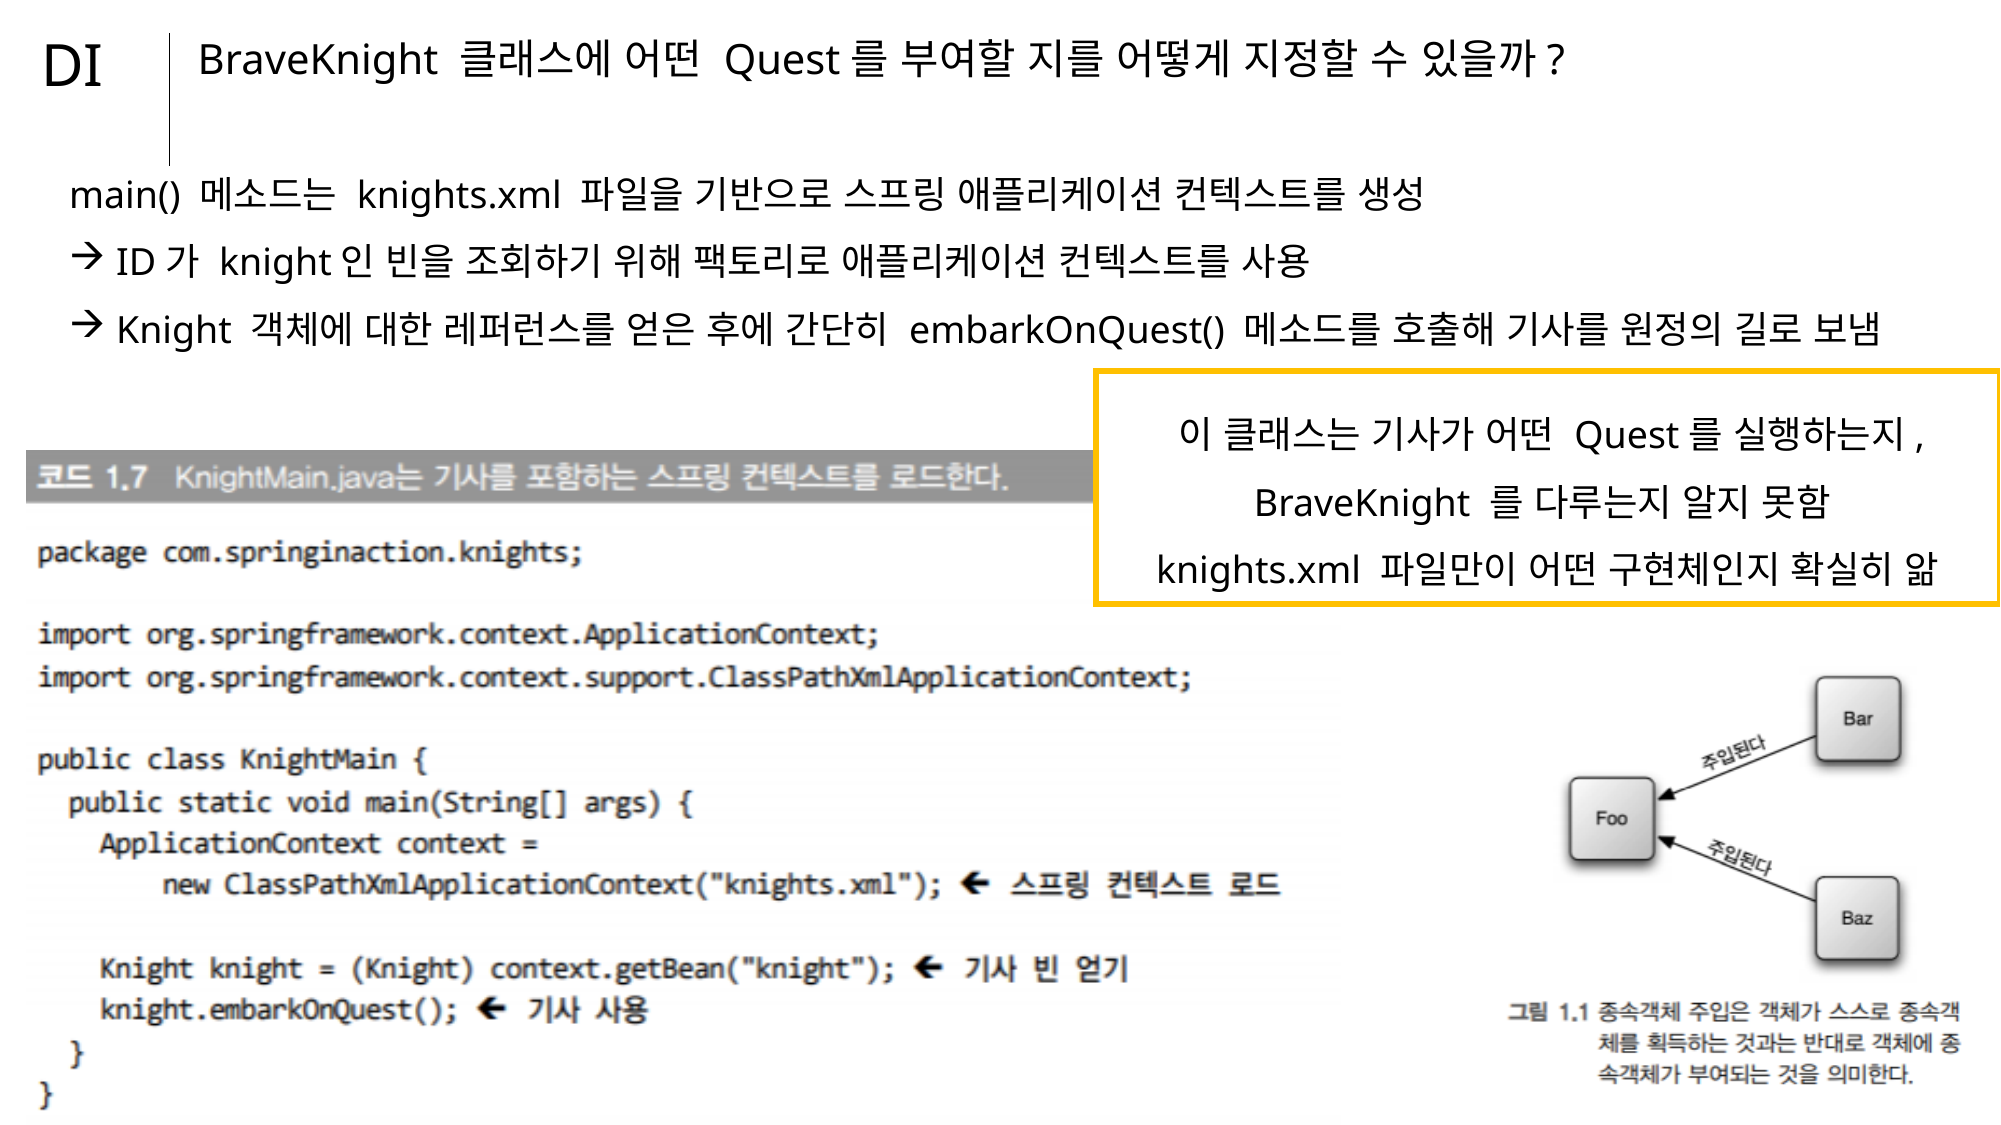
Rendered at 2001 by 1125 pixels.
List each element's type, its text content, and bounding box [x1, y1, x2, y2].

text_box 이 클래스는 기사가 어떤 Quest를 실행하는지, BraveKnight 를 다루는지 알지 못함 knights.xml 파일만이 어떤 구현체인지 확실히 앎 [1095, 381, 2000, 599]
text_box main() 메소드는 knights.xml 파일을 기반으로 스프링 애플리케이션 컨텍스트를 생성 ID가 knight인 빈을 조회하기 위해 팩토리로 애플리케이션 컨텍스트를 사용 Knight 객체에 대한 레퍼런스를 얻은 후에 간단히 embarkOnQuest() 메소드를 호출해 기사를 원정의 길로 보냄 [54, 140, 2000, 359]
text_box [1095, 370, 2000, 381]
text_box DI [26, 20, 856, 105]
picture [1487, 659, 1974, 1100]
text_box [1341, 599, 2000, 605]
text_box BraveKnight 클래스에 어떤 Quest를 부여할 지를 어떻게 지정할 수 있을까? [182, 25, 1943, 90]
picture [26, 450, 1341, 1125]
